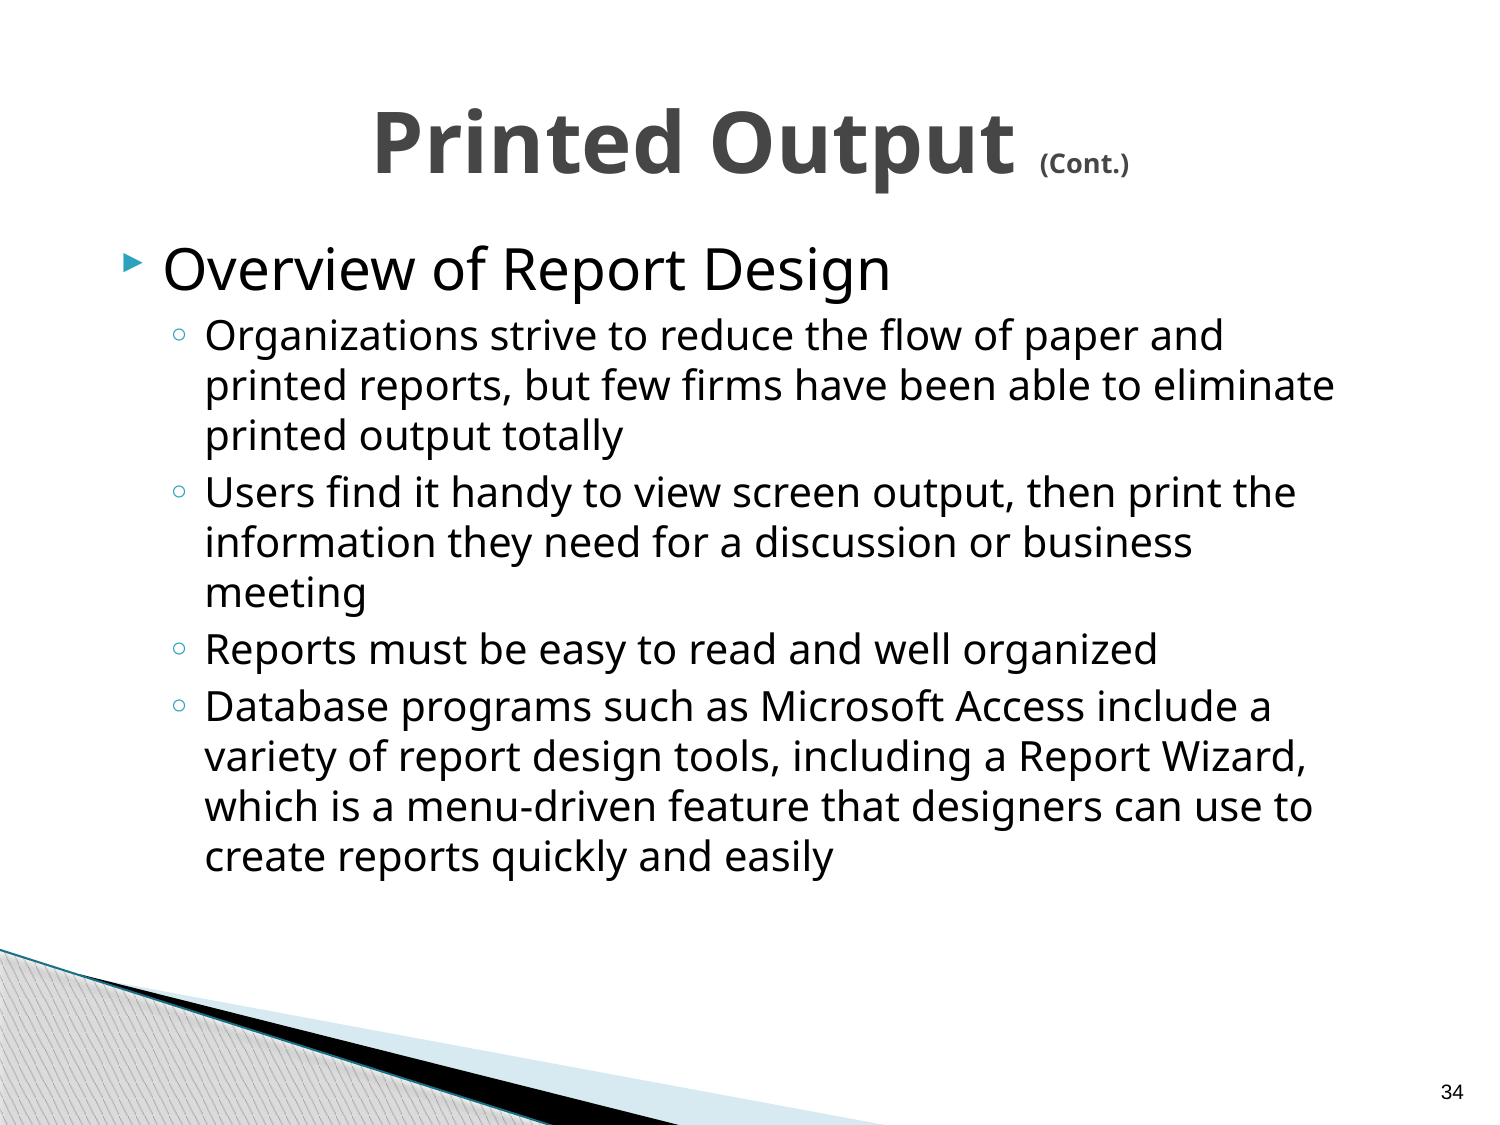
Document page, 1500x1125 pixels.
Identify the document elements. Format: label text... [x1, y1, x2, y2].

slide_number 34 [1418, 1051, 1479, 1112]
list Overview of Report Design Organizations strive to reduce the flow of paper and printed reports, but few firms have been able to eliminate printed output totally Users find it handy to view screen output, then print the information they need for a discussion or business meeting Reports must be easy to read and well organized Database programs such as Microsoft Access include a variety of report design tools, including a Report Wizard, which is a menu-driven feature that designers can use to create reports quickly and easily [87, 224, 1363, 1050]
title Printed Output (Cont.) [75, 45, 1425, 233]
